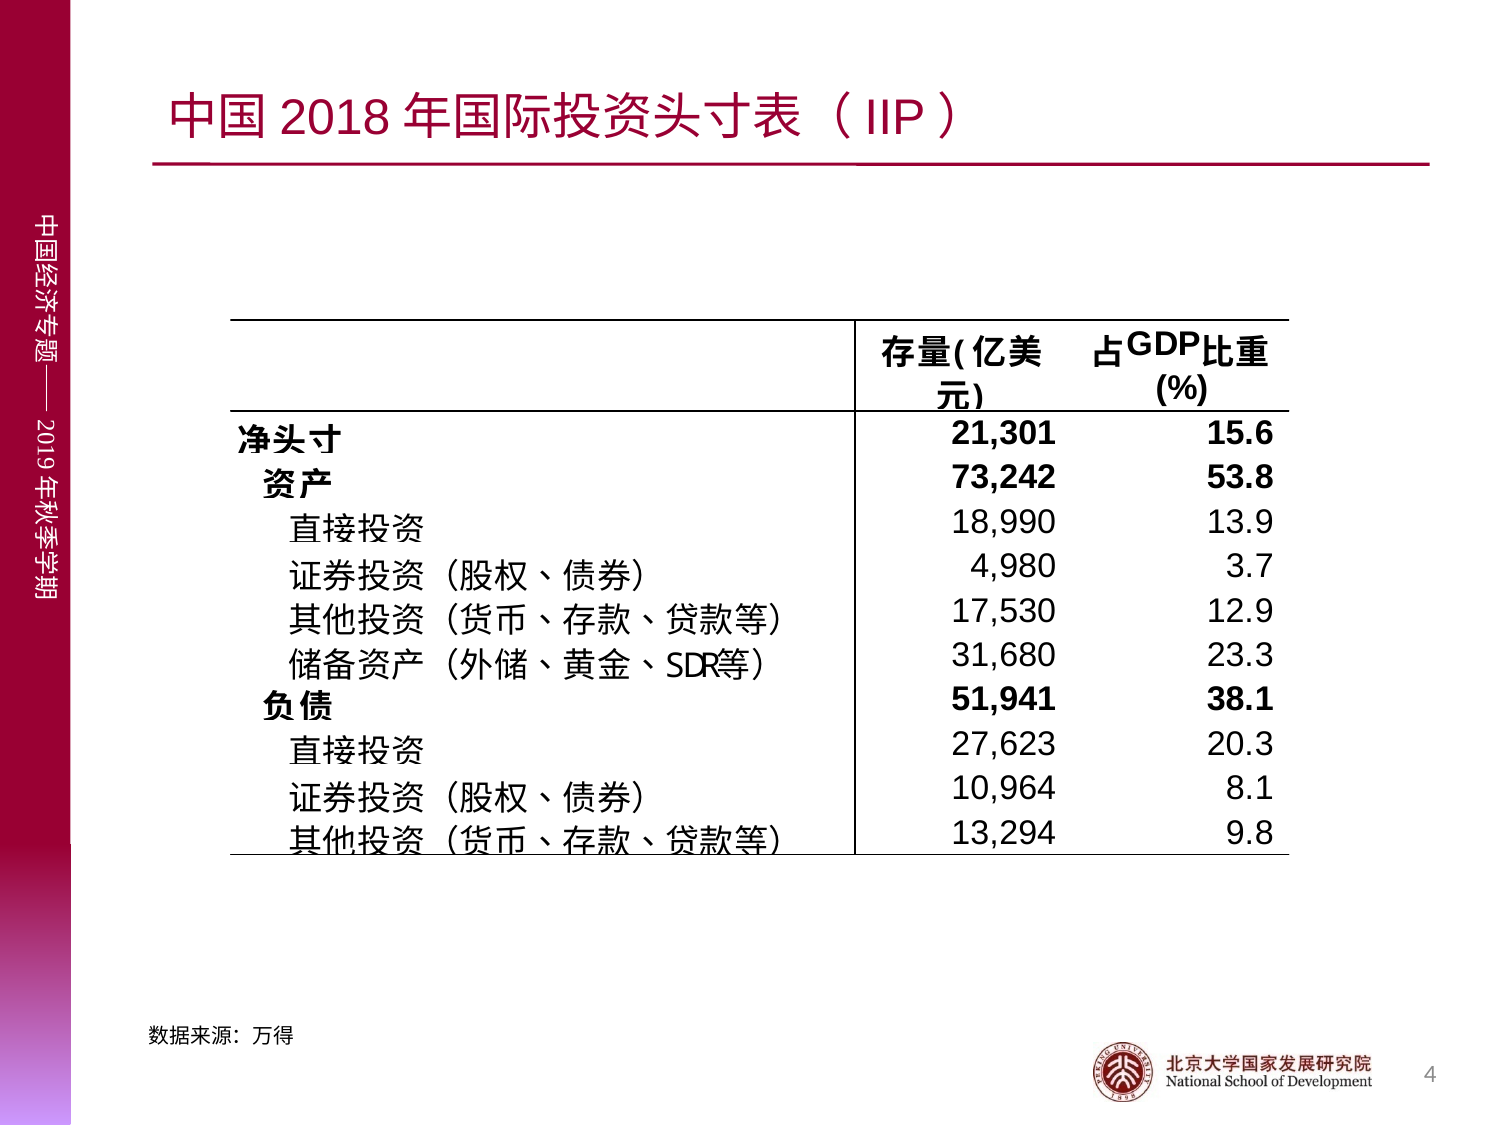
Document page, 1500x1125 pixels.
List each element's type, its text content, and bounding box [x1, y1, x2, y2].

picture [229, 319, 1292, 857]
slide_number 4 [1101, 1042, 1452, 1103]
title 中国2018年国际投资头寸表（IIP） [152, 0, 1426, 153]
text_box 数据来源：万得 [148, 1023, 727, 1049]
picture [1093, 1042, 1101, 1102]
